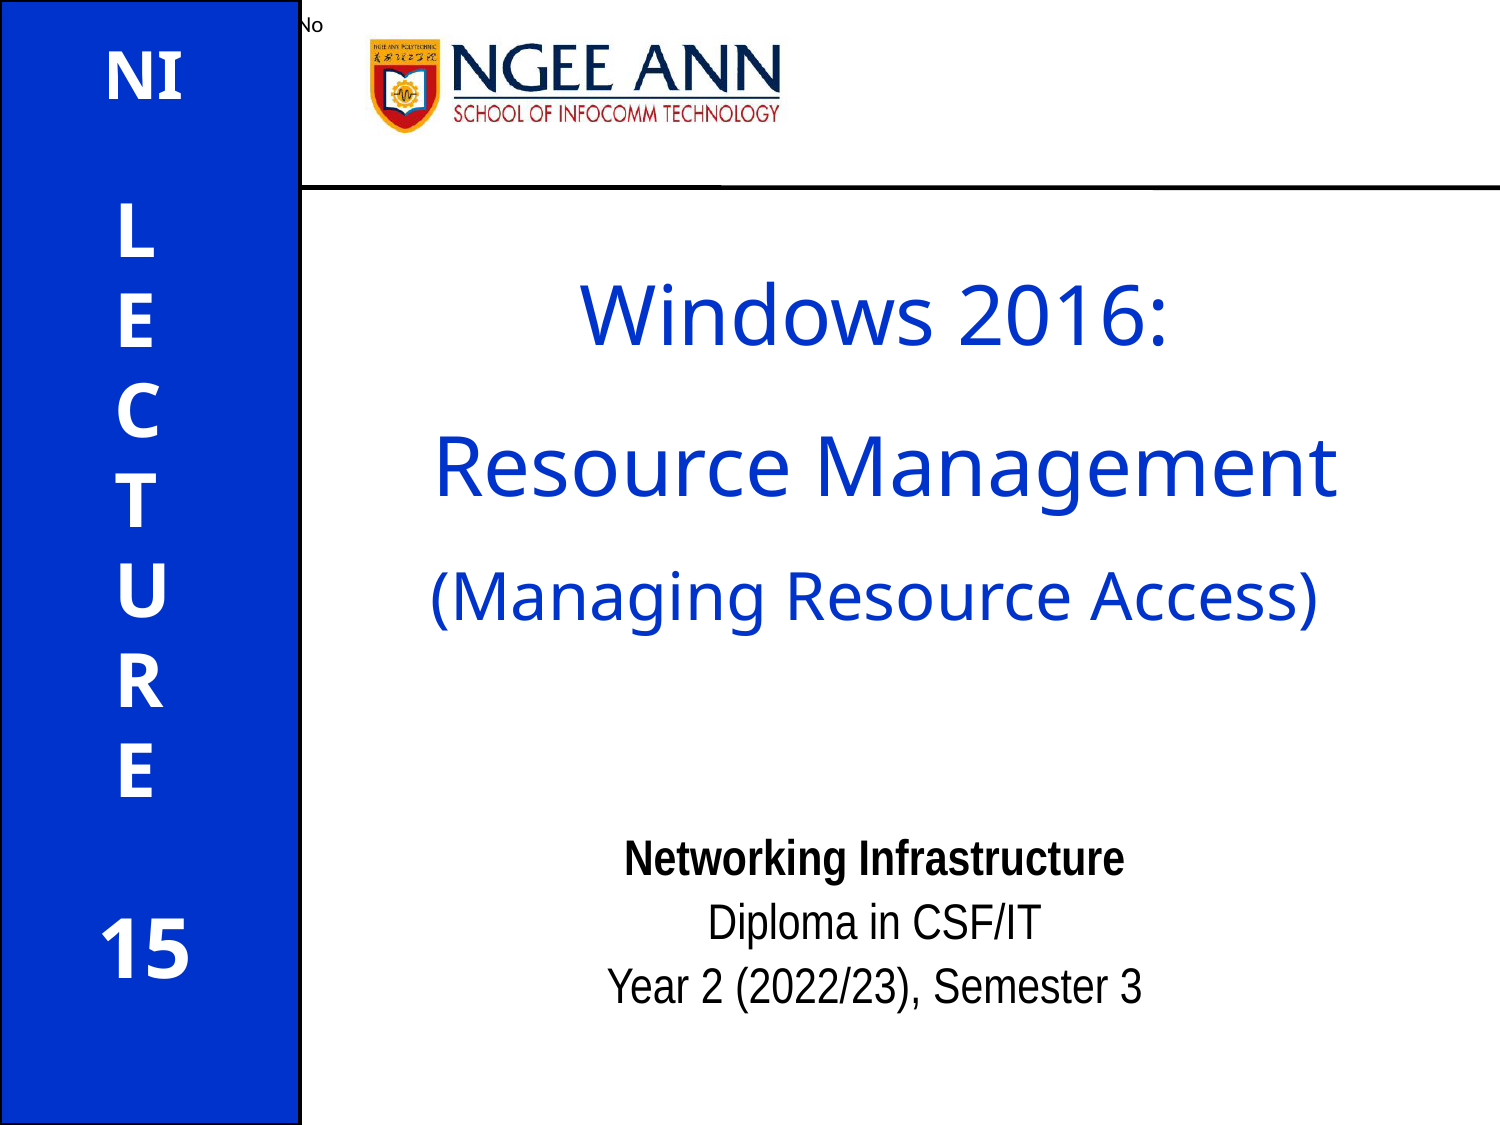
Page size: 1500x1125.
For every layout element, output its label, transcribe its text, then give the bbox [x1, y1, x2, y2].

picture [324, 0, 826, 172]
text_box Networking Infrastructure Diploma in CSF/IT Year 2 (2022/23), Semester 3 [424, 824, 1325, 1038]
text_box LECTURE [99, 174, 200, 887]
text_box Windows 2016: Resource Management (Managing Resource Access) [312, 224, 1438, 621]
text_box NI [0, 24, 288, 121]
text_box [0, 0, 300, 1125]
text_box 15 [49, 887, 263, 1003]
